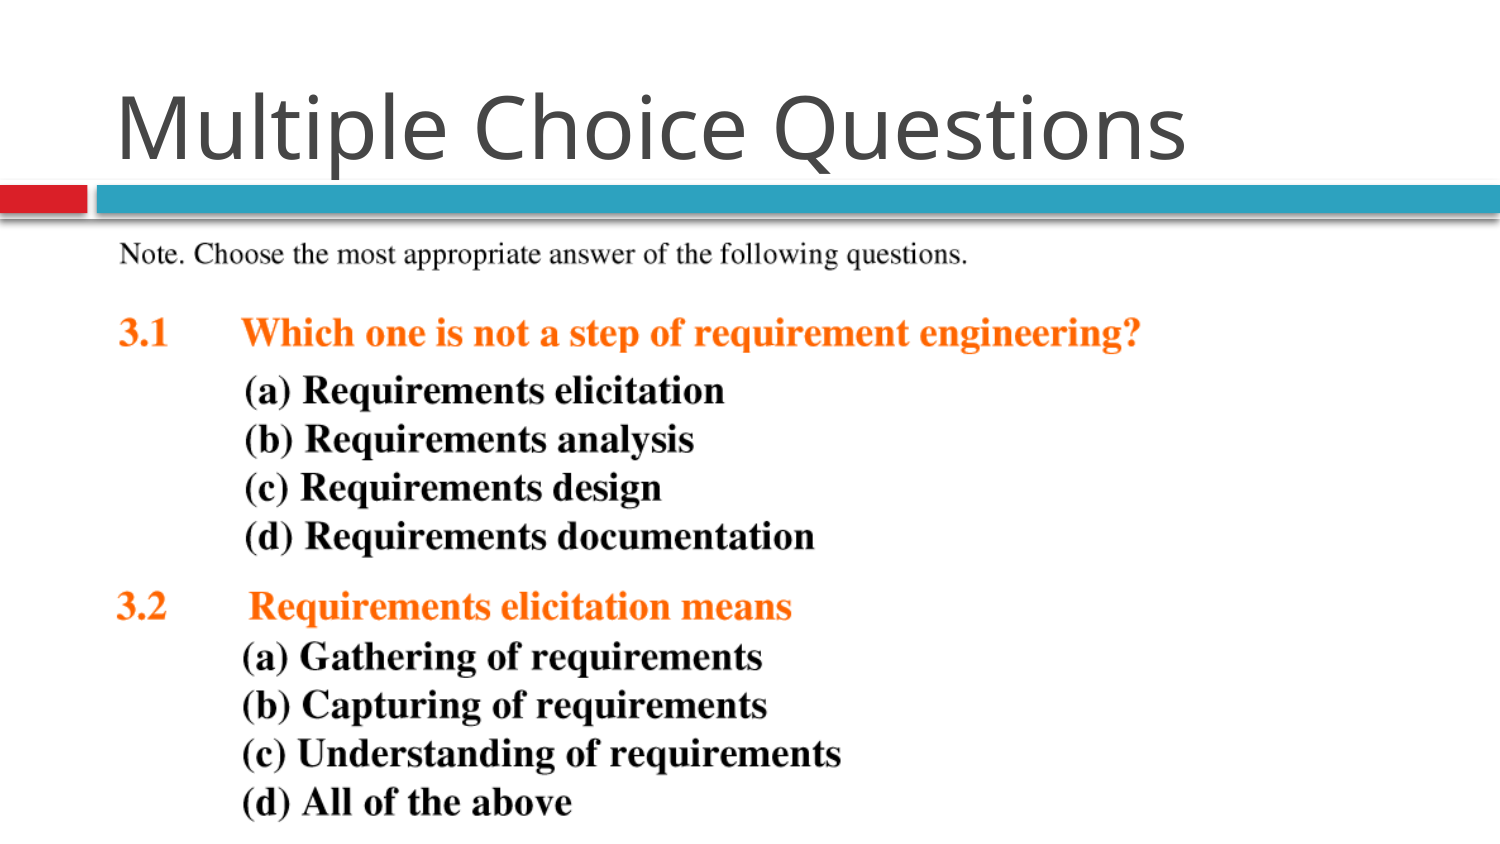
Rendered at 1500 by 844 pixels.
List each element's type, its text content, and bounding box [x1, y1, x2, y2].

picture [106, 234, 1148, 832]
title Multiple Choice Questions [99, 19, 1438, 185]
